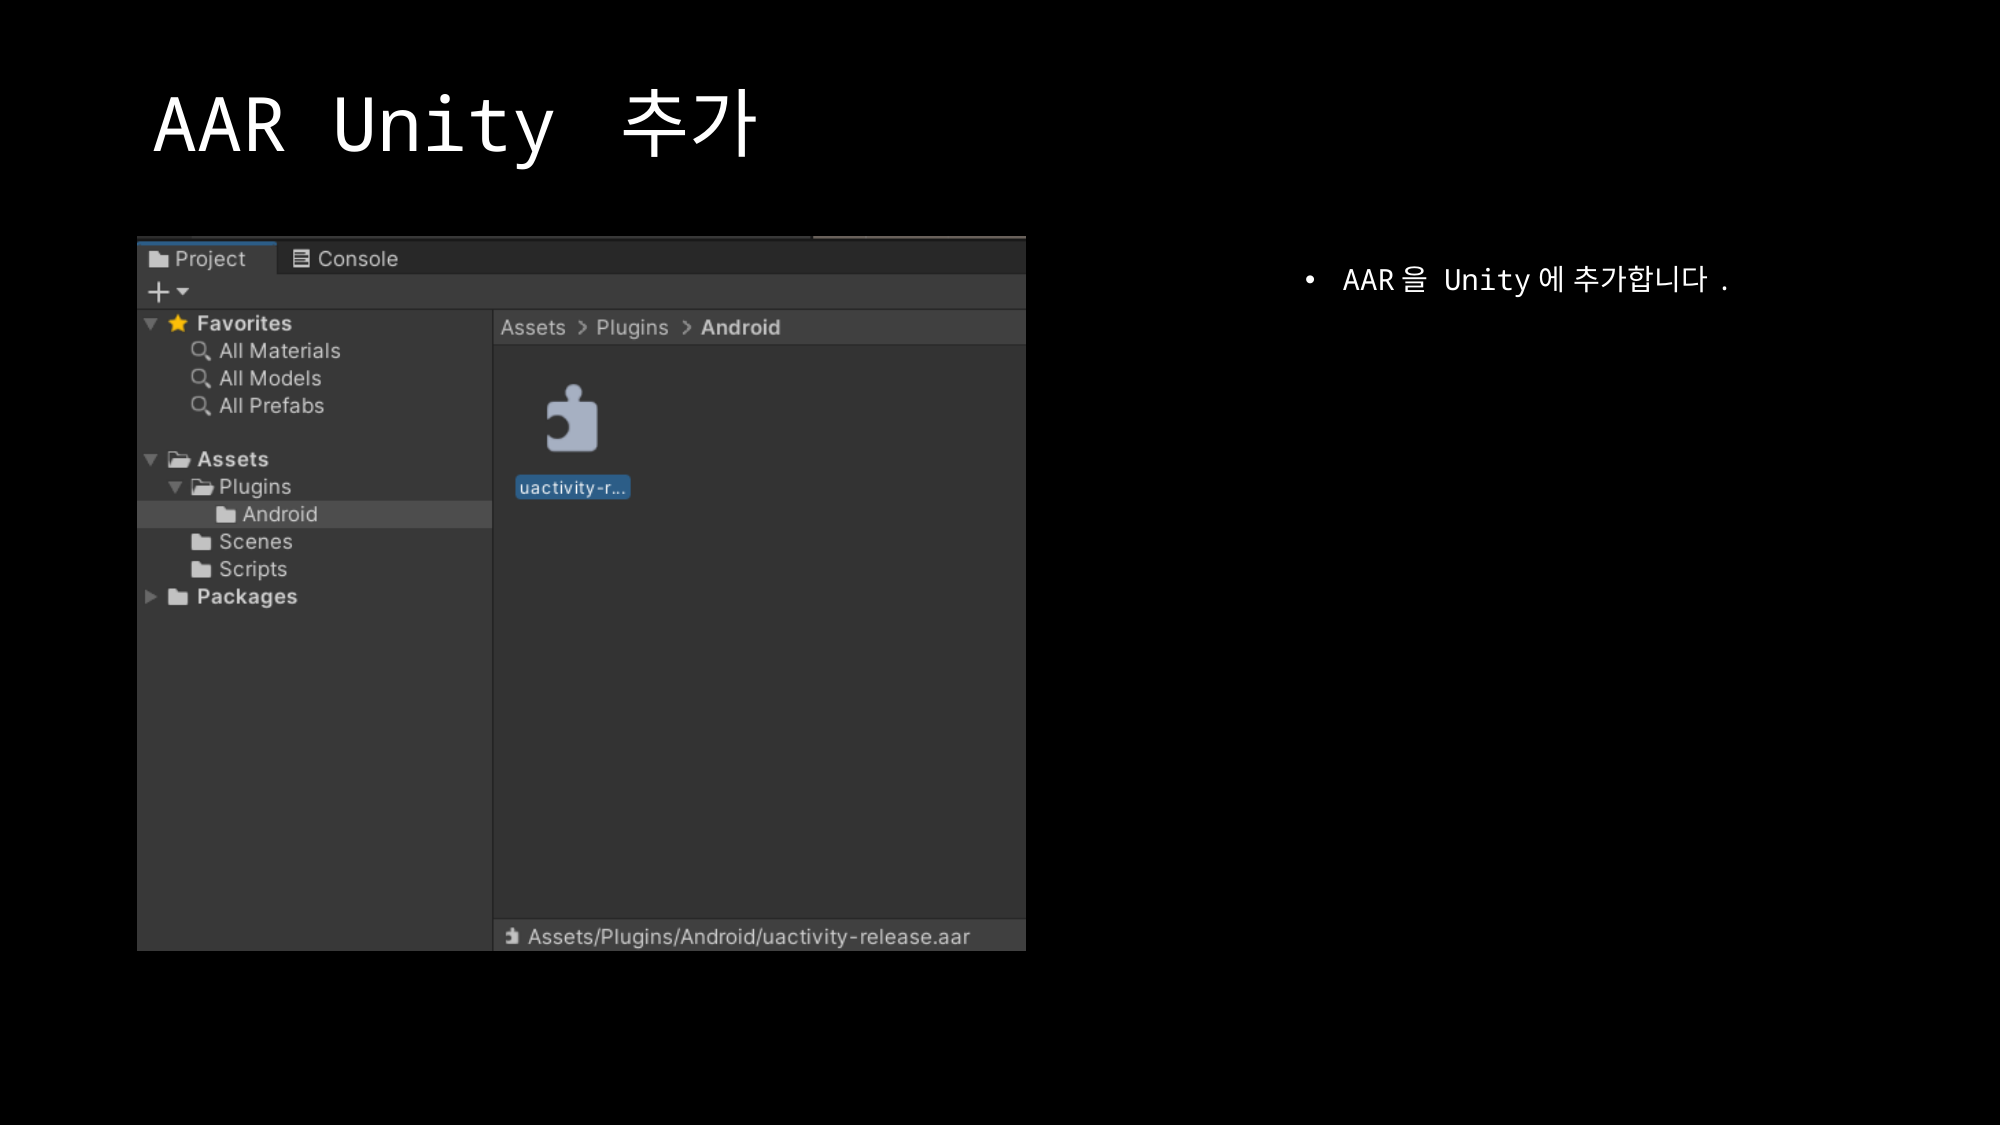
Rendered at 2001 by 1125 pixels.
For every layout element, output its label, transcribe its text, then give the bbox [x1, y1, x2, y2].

text_box AAR을 Unity에 추가합니다. [1289, 236, 1863, 902]
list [137, 236, 1026, 951]
title AAR Unity 추가 [137, 59, 1863, 195]
